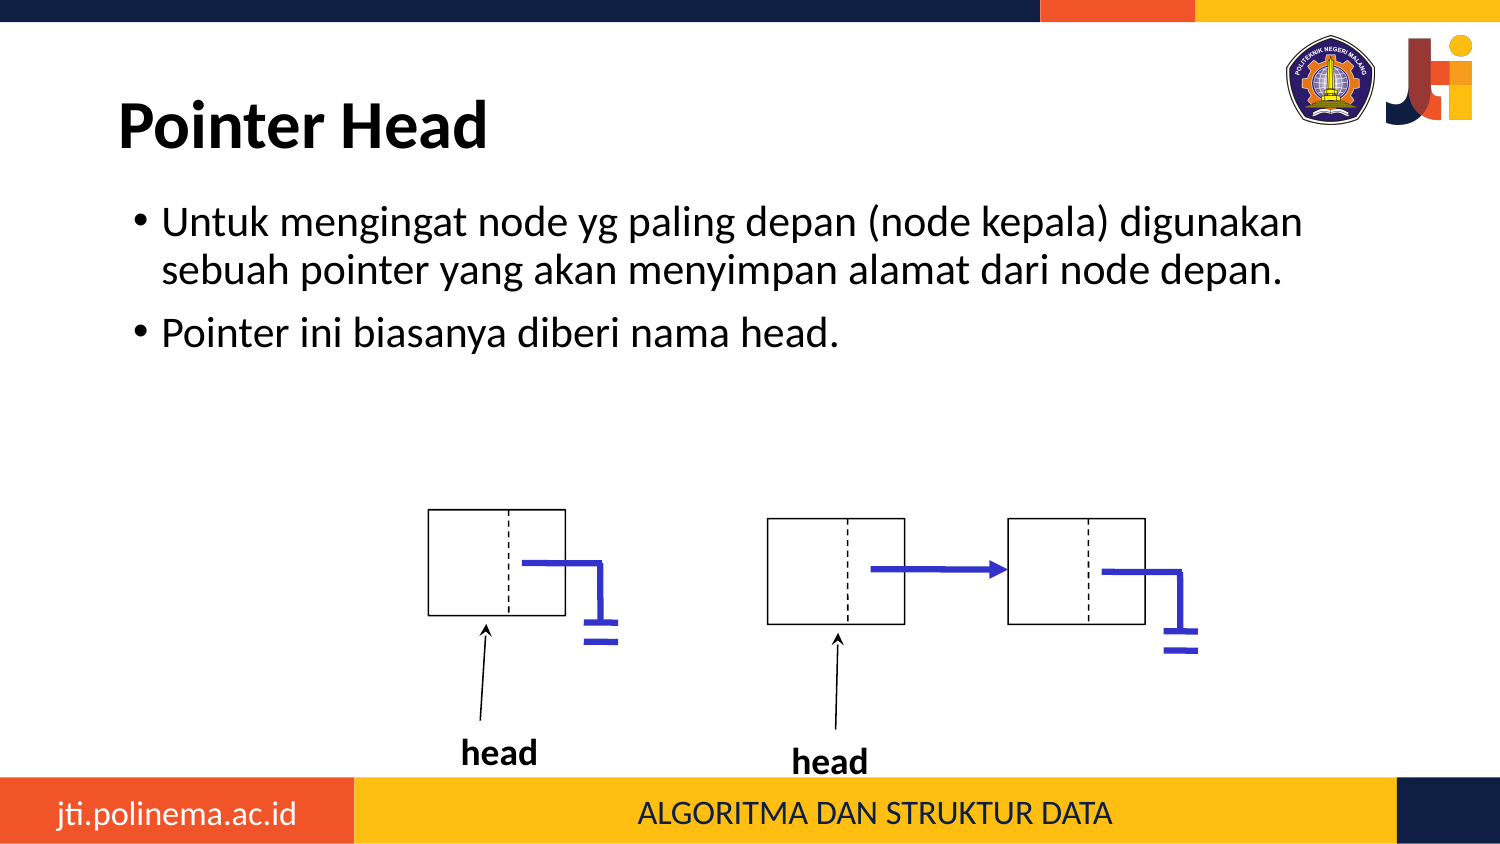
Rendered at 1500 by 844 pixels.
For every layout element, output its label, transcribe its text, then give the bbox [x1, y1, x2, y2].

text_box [835, 632, 839, 730]
text_box head [776, 729, 895, 790]
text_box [428, 509, 619, 643]
list Untuk mengingat node yg paling depan (node kepala) digunakan sebuah pointer yang akan menyimpan alamat dari node depan. Pointer ini biasanya diberi nama head. [118, 191, 1382, 758]
text_box head [445, 720, 565, 781]
title Pointer Head [103, 44, 1397, 208]
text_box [434, 669, 532, 676]
picture [1286, 35, 1375, 44]
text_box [767, 518, 1199, 651]
picture [1386, 35, 1472, 125]
